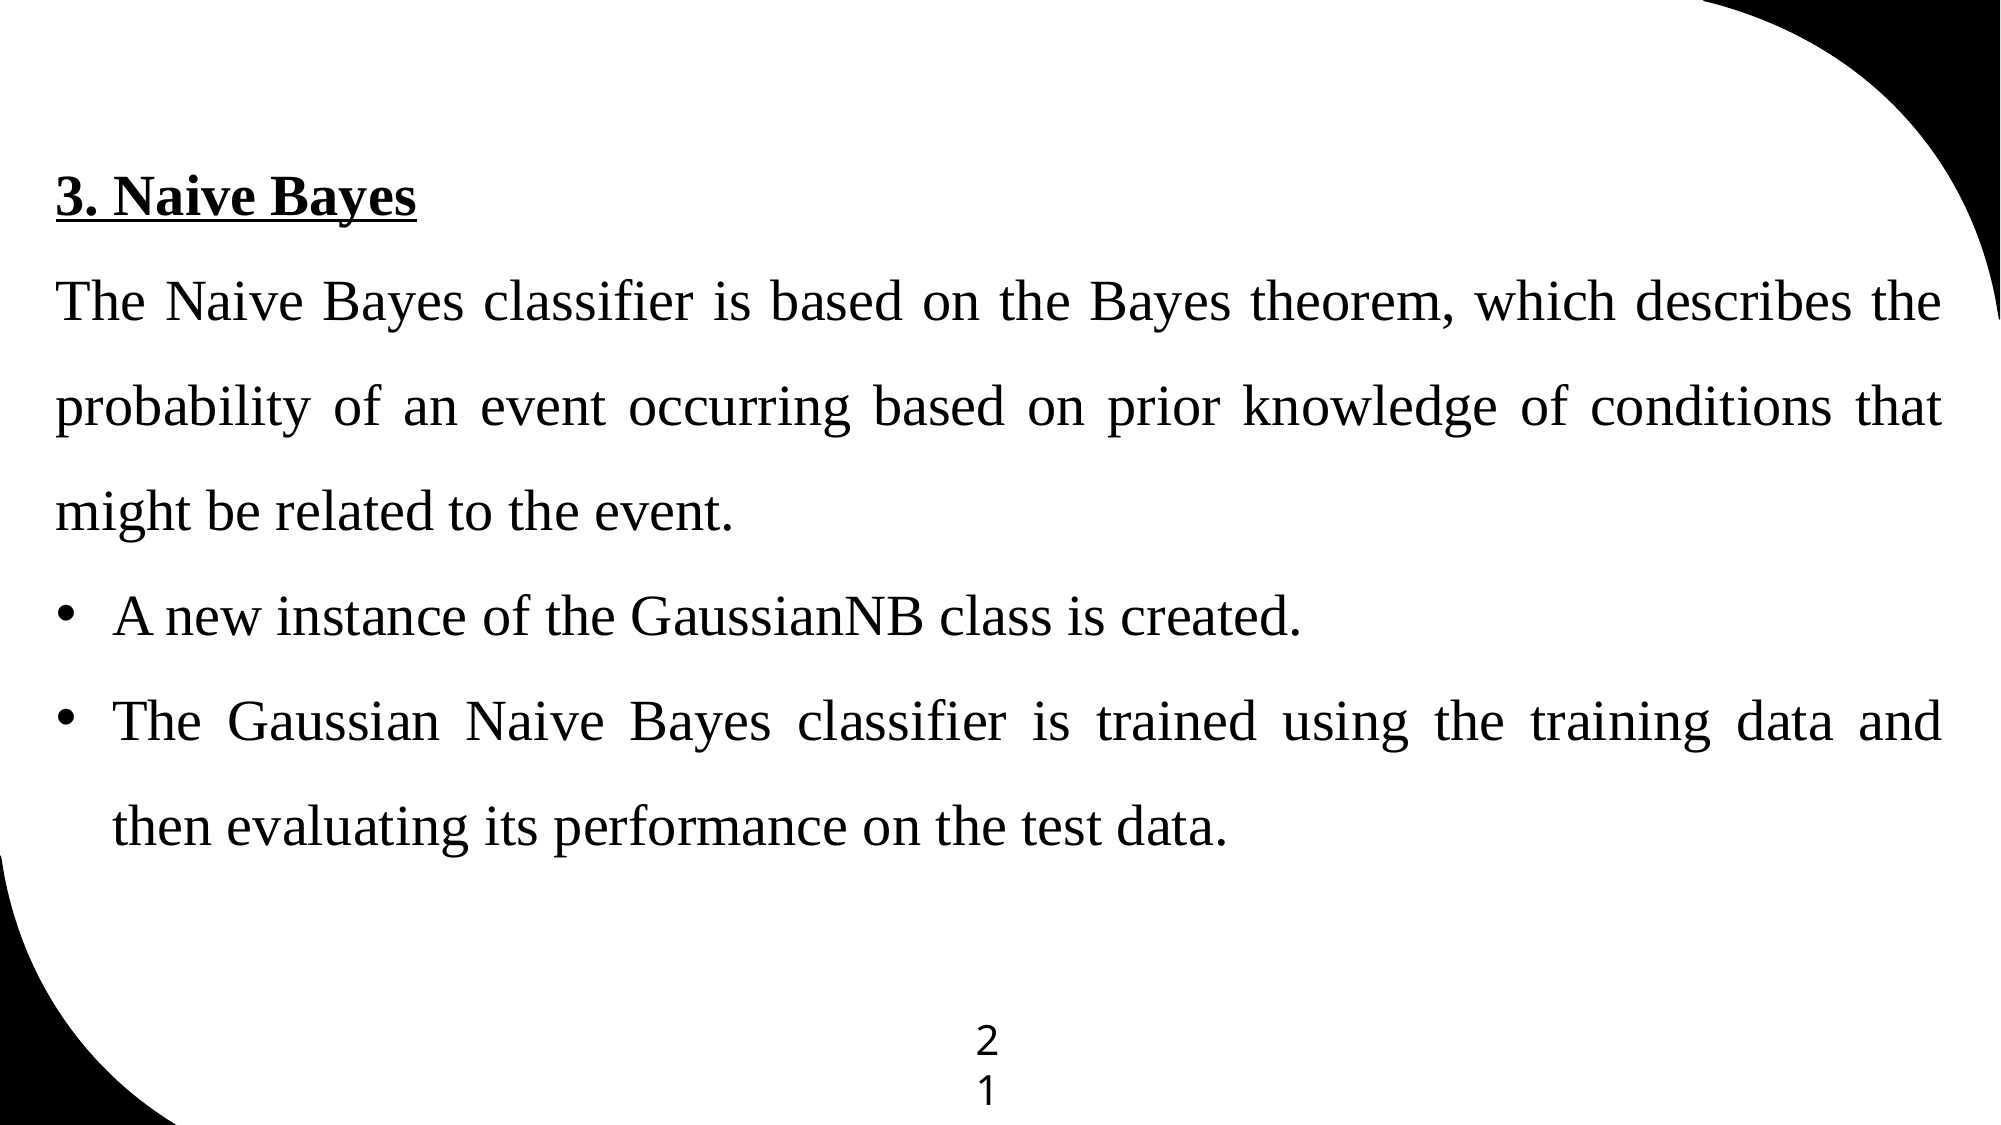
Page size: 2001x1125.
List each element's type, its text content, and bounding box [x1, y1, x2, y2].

text_box 3. Naive Bayes The Naive Bayes classifier is based on the Bayes theorem, which describes the probability of an event occurring based on prior knowledge of conditions that might be related to the event. A new instance of the GaussianNB class is created. The Gaussian Naive Bayes classifier is trained using the training data and then evaluating its performance on the test data. [41, 114, 1959, 865]
slide_number 21 [920, 1010, 1031, 1119]
